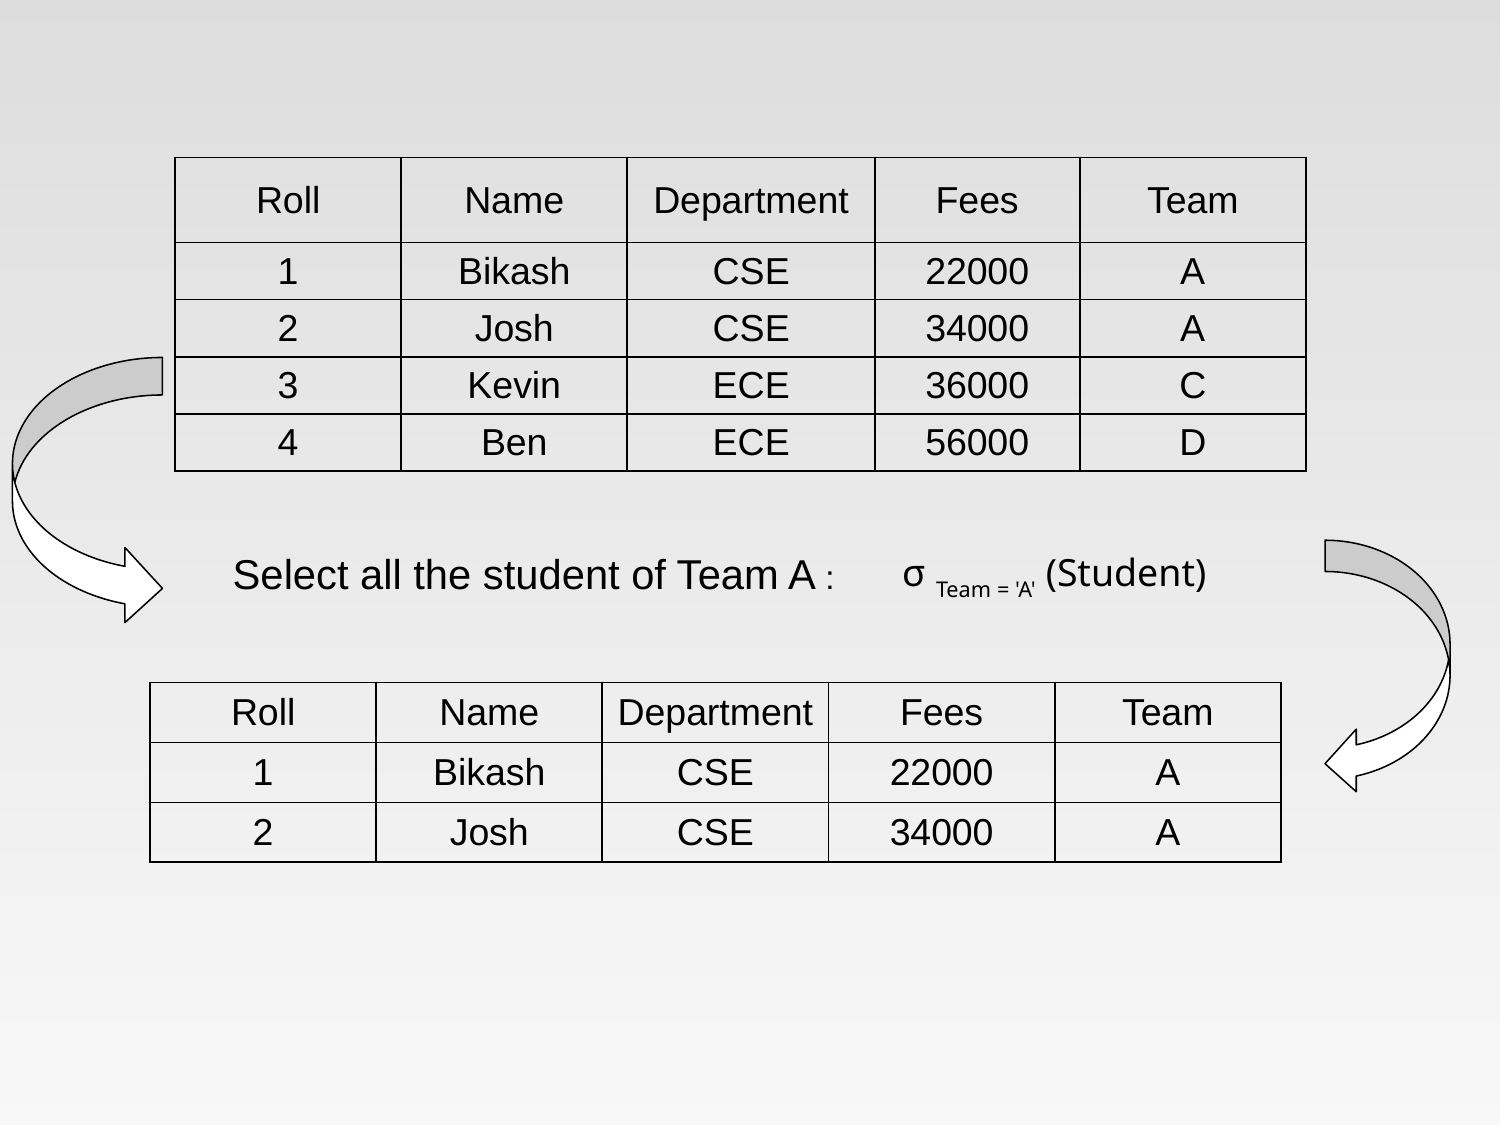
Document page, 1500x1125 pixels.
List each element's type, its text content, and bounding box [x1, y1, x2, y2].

table_cell 34000 [829, 804, 1054, 861]
table_cell Josh [377, 804, 601, 861]
table_cell 2 [176, 300, 400, 355]
table_cell A [1081, 300, 1305, 355]
table_cell 34000 [876, 300, 1079, 355]
table_cell 22000 [876, 243, 1079, 299]
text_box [12, 357, 1451, 796]
table_cell 1 [176, 243, 400, 299]
table_cell A [1056, 804, 1280, 861]
table_cell CSE [603, 804, 828, 861]
table_header Name [402, 158, 626, 242]
table_cell 2 [151, 804, 375, 861]
table_cell CSE [628, 300, 874, 355]
table_header Department [628, 158, 874, 242]
table_header Fees [876, 158, 1079, 242]
table_cell Josh [402, 300, 626, 355]
table_cell Bikash [402, 243, 626, 299]
table_header Roll [176, 158, 400, 242]
table_cell A [1081, 243, 1305, 299]
table_header Team [1081, 158, 1305, 242]
table_cell CSE [628, 243, 874, 299]
